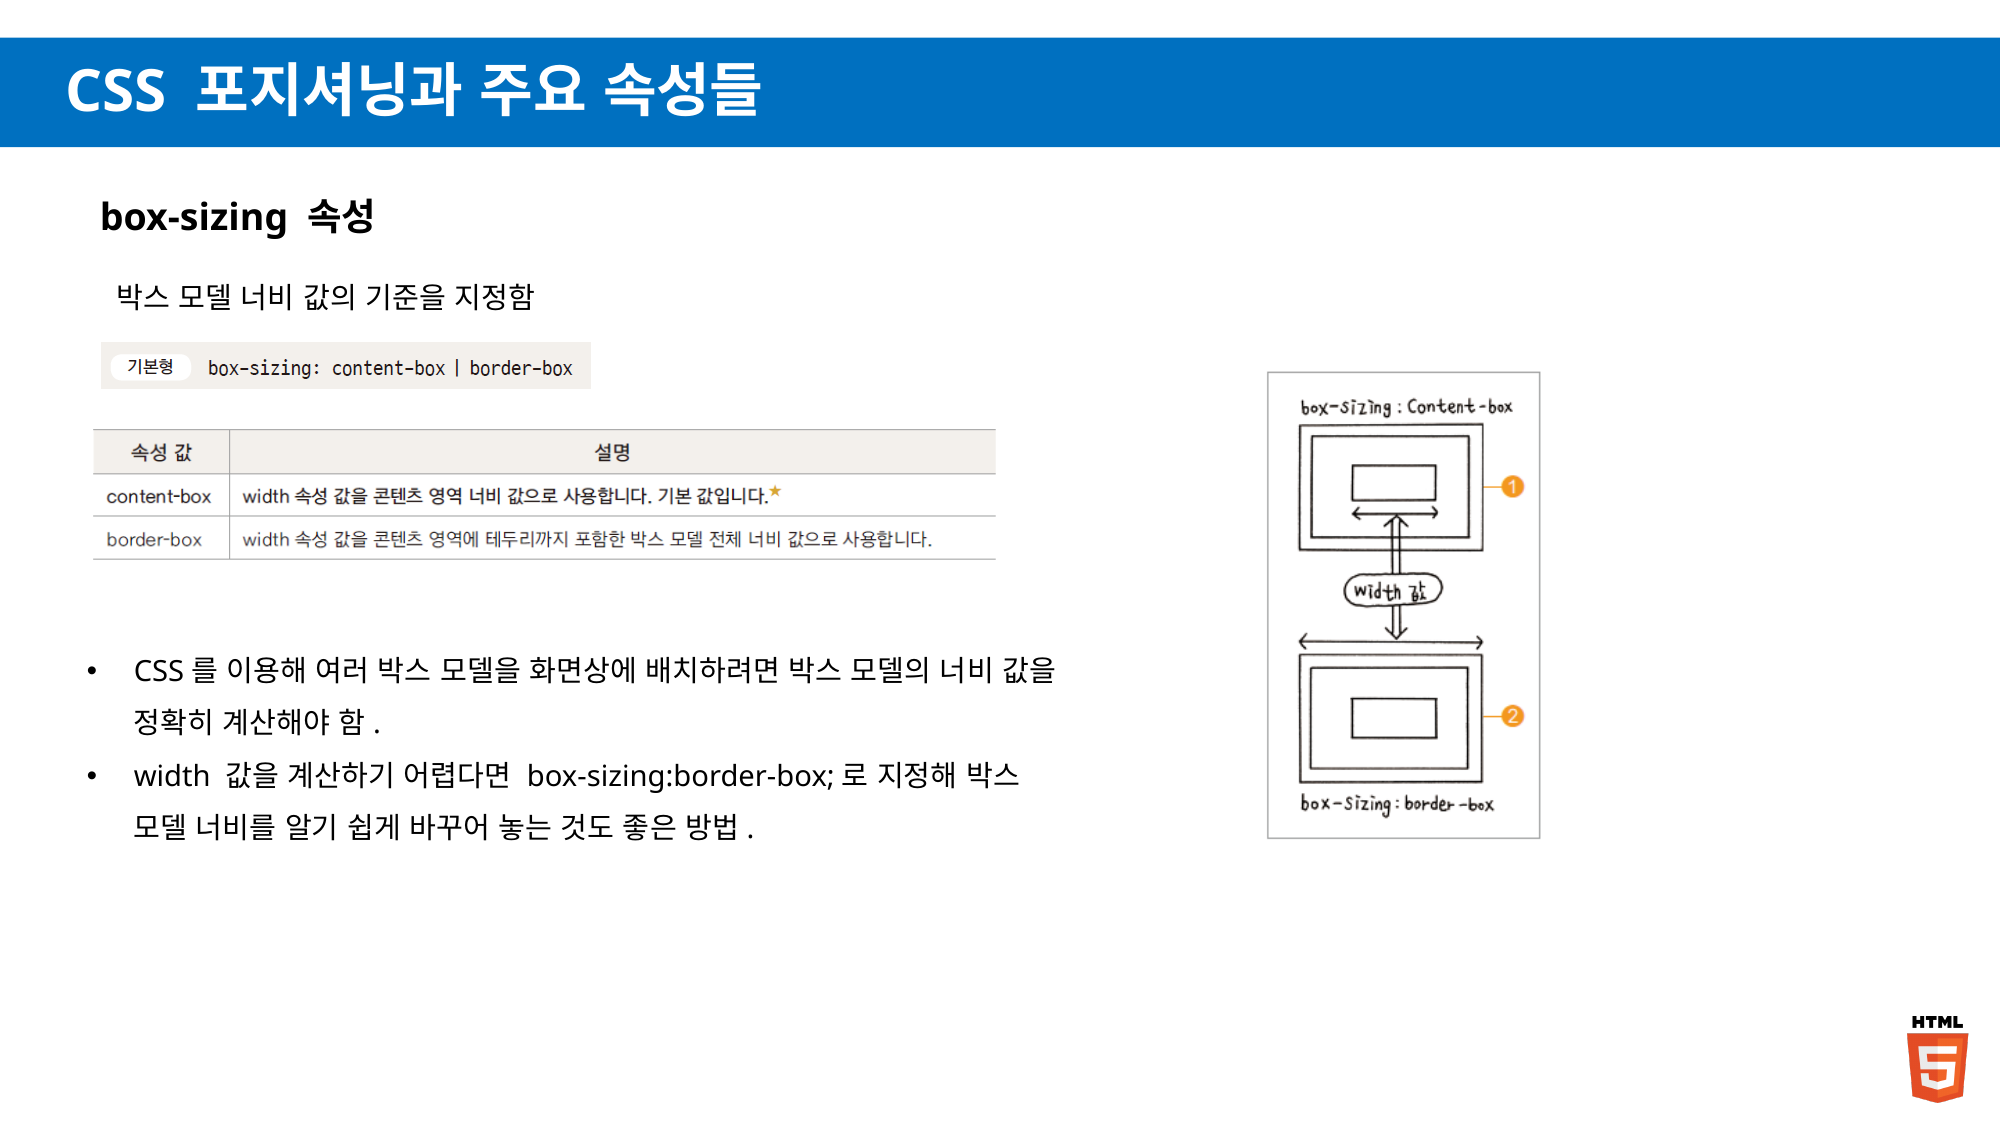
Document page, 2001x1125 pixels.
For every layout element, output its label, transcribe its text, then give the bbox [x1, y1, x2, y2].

picture [1894, 1016, 1981, 1103]
text_box CSS를 이용해 여러 박스 모델을 화면상에 배치하려면 박스 모델의 너비 값을 정확히 계산해야 함. width 값을 계산하기 어렵다면 box-sizing:border-box;로 지정해 박스 모델 너비를 알기 쉽게 바꾸어 놓는 것도 좋은 방법. [72, 627, 1072, 852]
picture [101, 342, 591, 389]
title CSS 포지셔닝과 주요 속성들 [50, 37, 1542, 148]
text_box box-sizing 속성 [85, 185, 522, 246]
picture [1259, 358, 1560, 882]
picture [85, 424, 1008, 571]
text_box 박스 모델 너비 값의 기준을 지정함 [101, 272, 939, 358]
